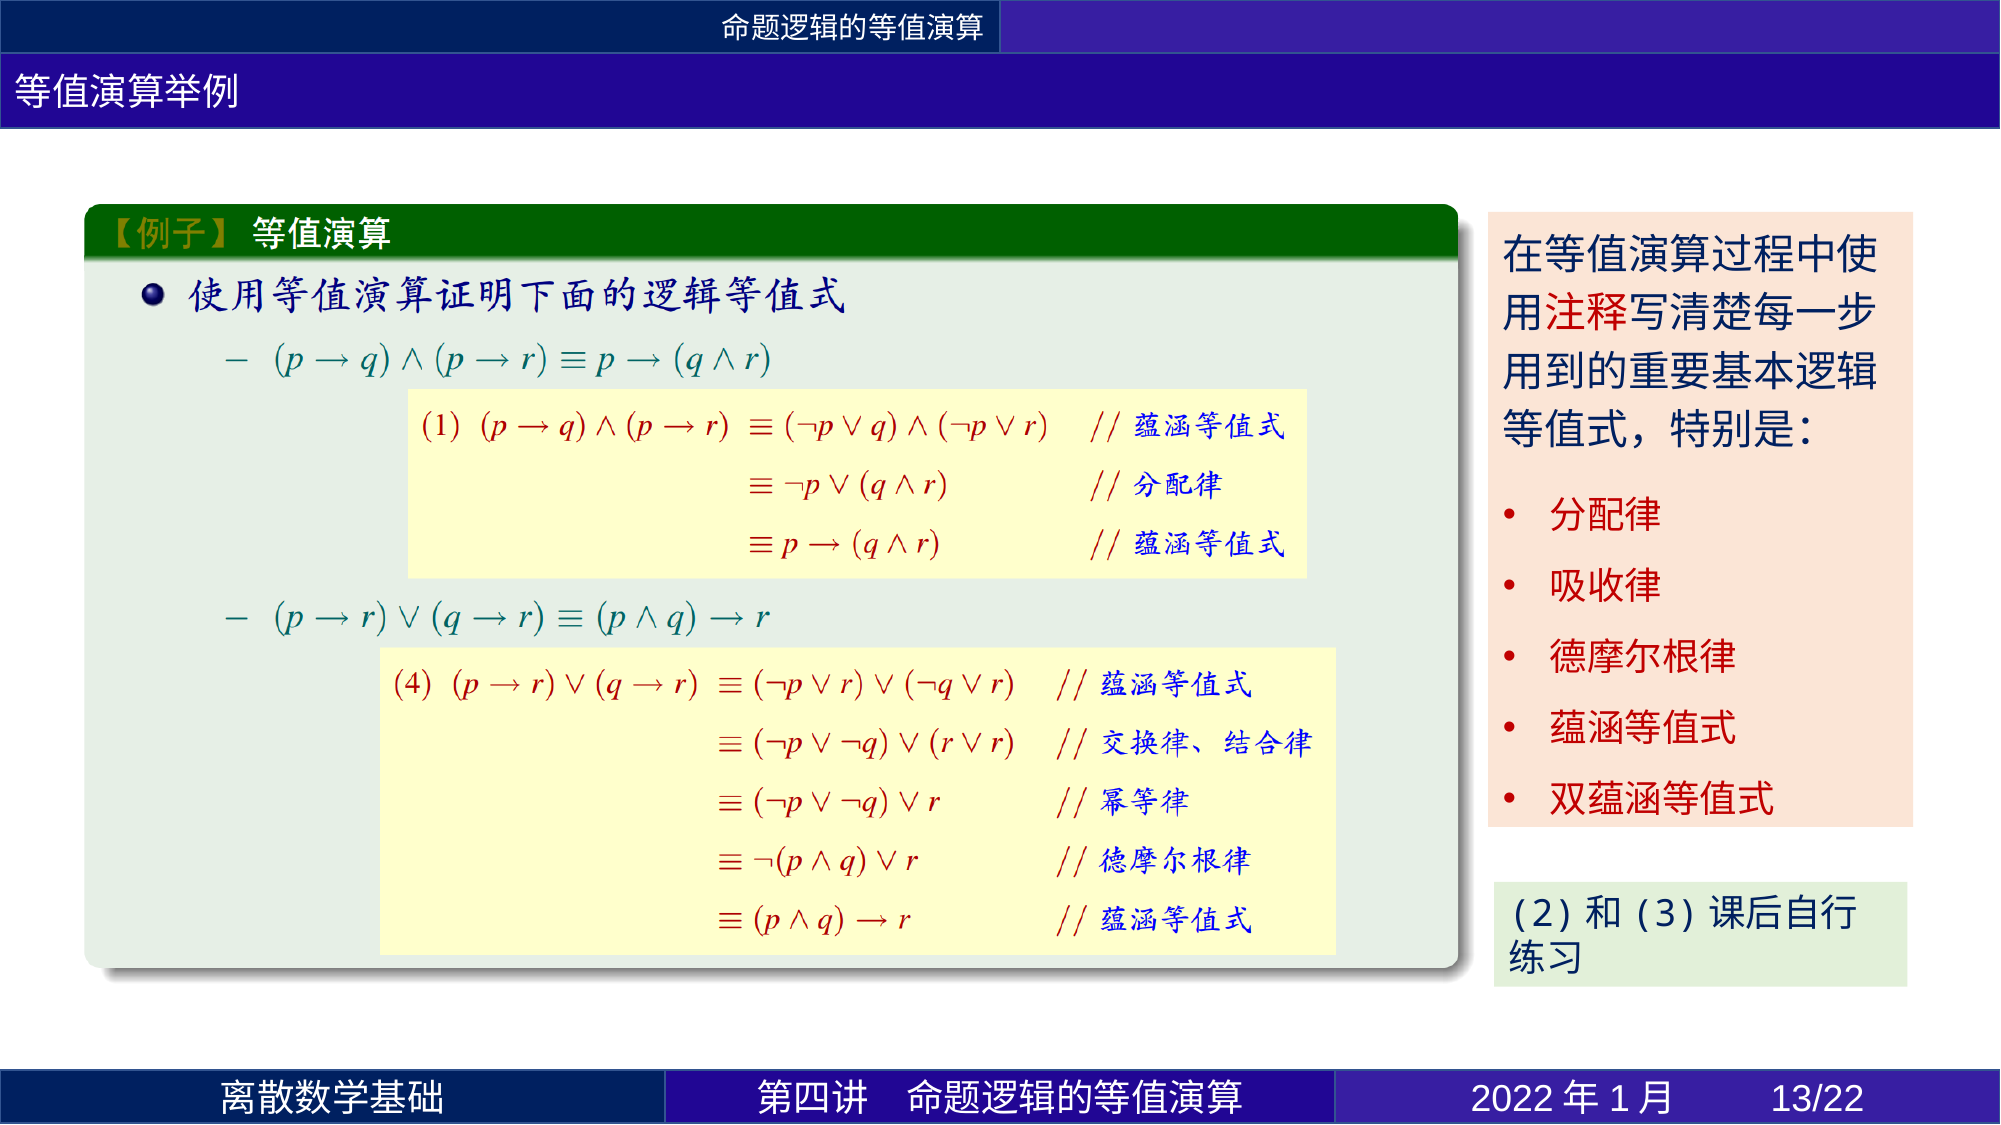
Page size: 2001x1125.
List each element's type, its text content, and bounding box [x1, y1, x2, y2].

picture [78, 197, 1479, 987]
text_box 命题逻辑的等值演算 [0, 0, 999, 52]
text_box 在等值演算过程中使用注释写清楚每一步用到的重要基本逻辑等值式，特别是： 分配律 吸收律 德摩尔根律 蕴涵等值式 双蕴涵等值式 [1488, 211, 1914, 827]
text_box 2022年1月 13/22 [1334, 1069, 2000, 1124]
text_box [999, 0, 2000, 52]
text_box (2)和(3)课后自行练习 [1494, 881, 1908, 987]
text_box 等值演算举例 [0, 52, 2000, 129]
text_box 第四讲 命题逻辑的等值演算 [664, 1069, 1334, 1124]
text_box 离散数学基础 [0, 1069, 664, 1124]
